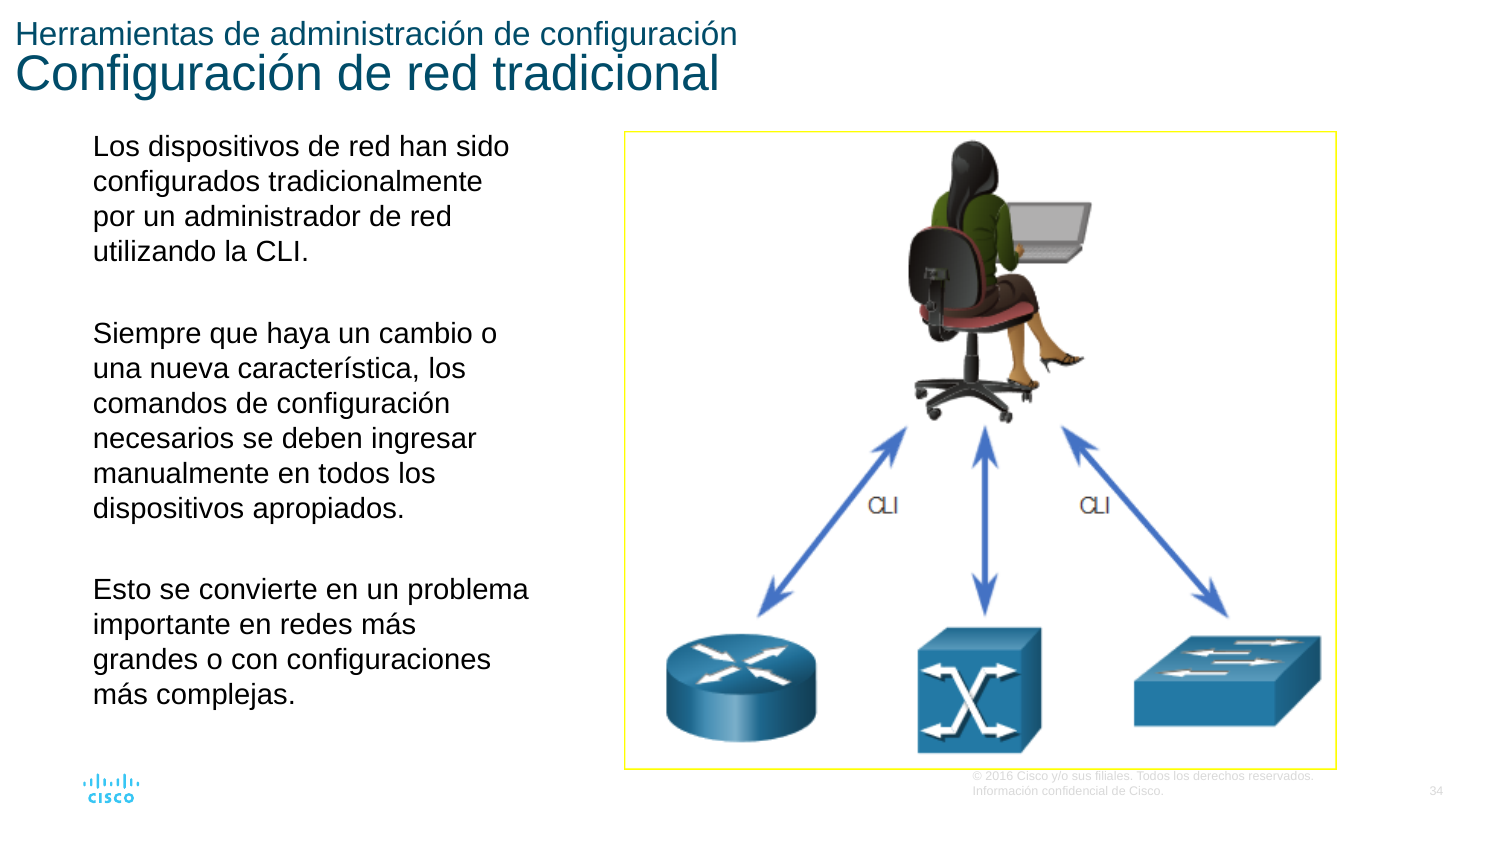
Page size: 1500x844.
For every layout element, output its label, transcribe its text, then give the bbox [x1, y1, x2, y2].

list Los dispositivos de red han sido configurados tradicionalmente por un administrador de red utilizando la CLI. Siempre que haya un cambio o una nueva característica, los comandos de configuración necesarios se deben ingresar manualmente en todos los dispositivos apropiados. Esto se convierte en un problema importante en redes más grandes o con configuraciones más complejas. [77, 120, 545, 668]
title Herramientas de administración de configuración Configuración de red tradicional [0, 0, 1369, 121]
picture [623, 131, 1337, 770]
